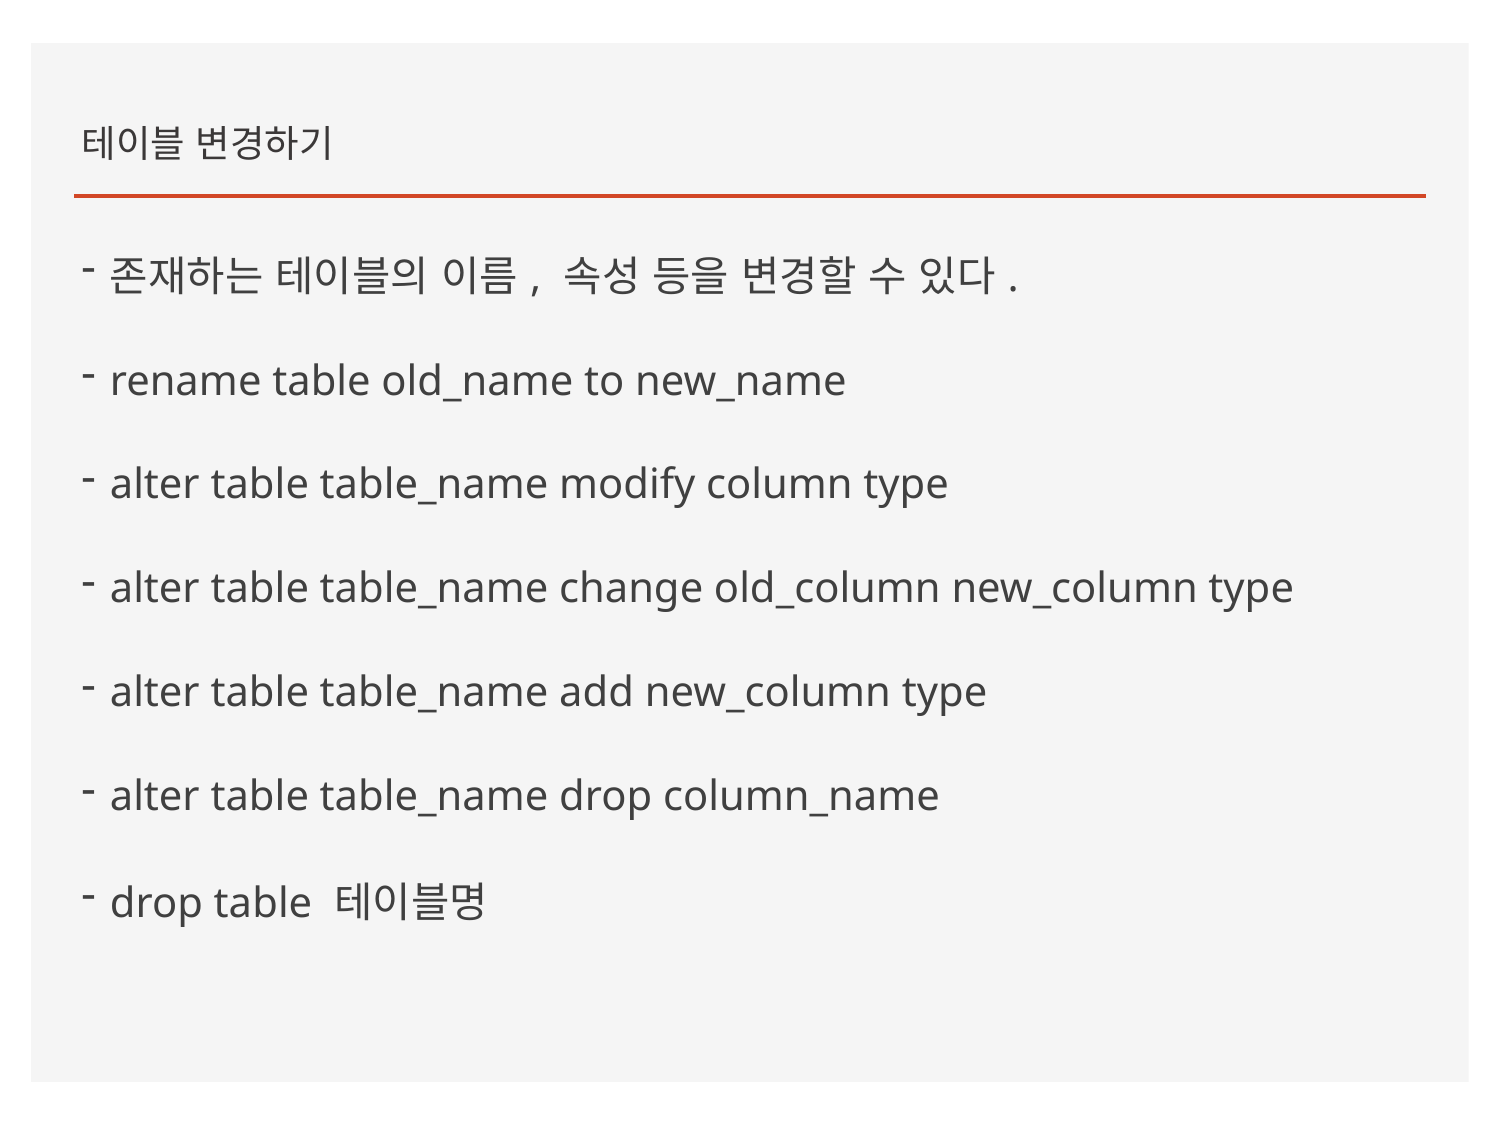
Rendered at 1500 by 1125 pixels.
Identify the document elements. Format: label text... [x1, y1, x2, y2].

list 존재하는 테이블의 이름, 속성 등을 변경할 수 있다. rename table old_name to new_name alter table table_name modify column type alter table table_name change old_column new_column type alter table table_name add new_column type alter table table_name drop column_name drop table 테이블명 [66, 235, 1423, 973]
list 테이블 변경하기 [66, 95, 820, 175]
